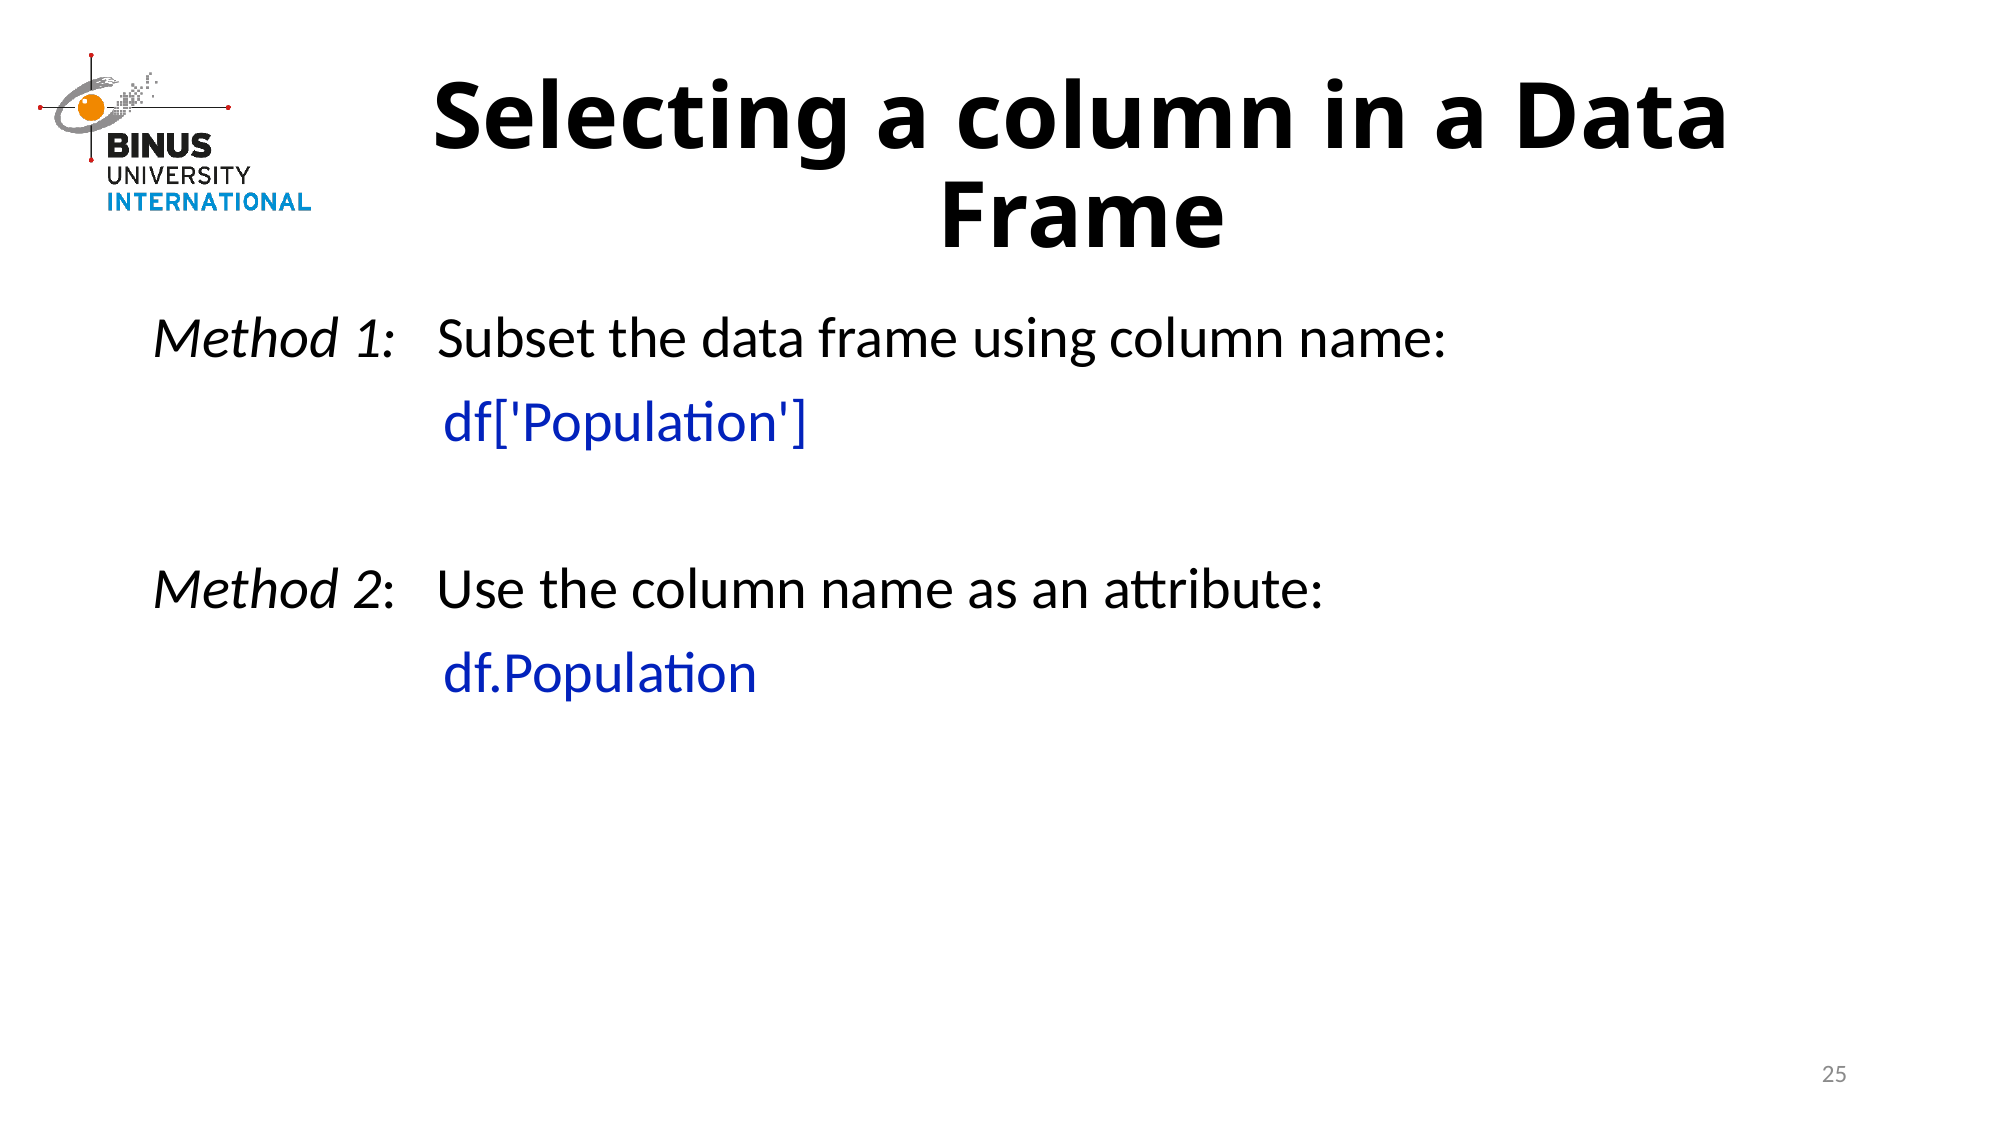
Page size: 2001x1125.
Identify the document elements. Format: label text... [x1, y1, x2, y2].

list Method 1: Subset the data frame using column name: df['Population'] Method 2: Use the column name as an attribute: df.Population [137, 299, 1863, 1014]
slide_number 25 [1412, 1042, 1863, 1103]
title Selecting a column in a Data Frame [301, 59, 1863, 278]
picture [0, 0, 348, 269]
